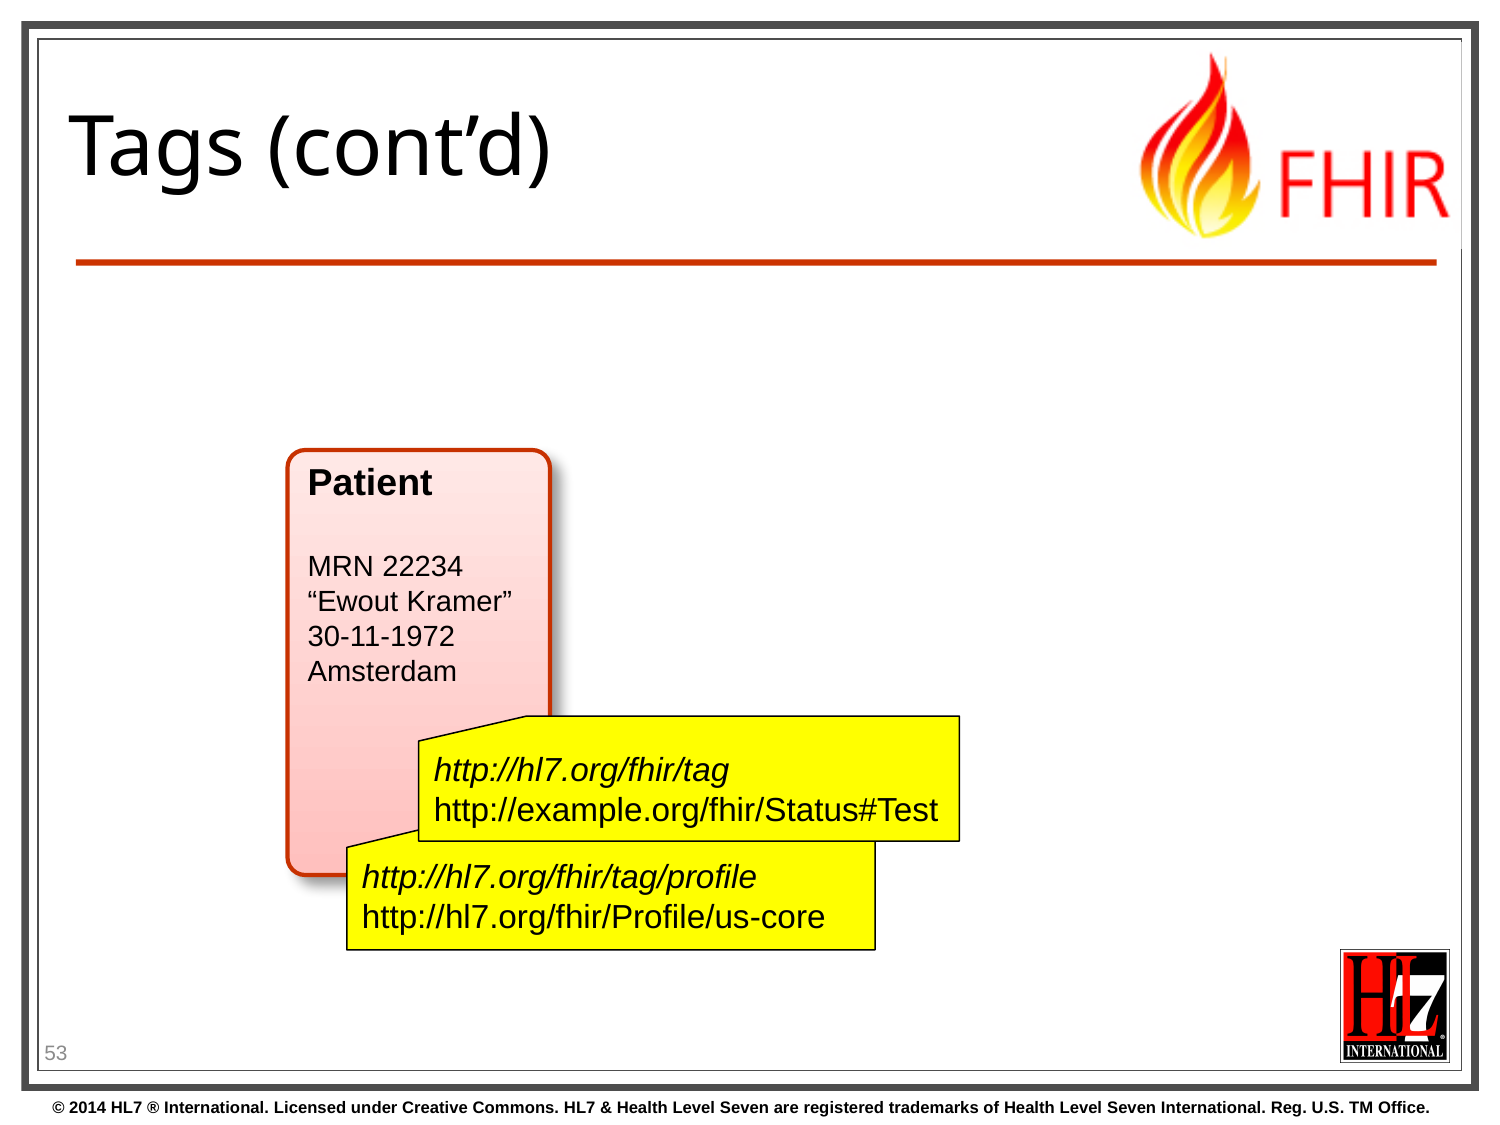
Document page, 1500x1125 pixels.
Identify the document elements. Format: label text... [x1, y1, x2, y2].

text_box http://hl7.org/fhir/tag http://example.org/fhir/Status#Test [418, 716, 960, 842]
picture [1340, 949, 1450, 1063]
text_box http://hl7.org/fhir/tag/profile http://hl7.org/fhir/Profile/us-core [346, 830, 876, 950]
text_box Patient MRN 22234 “Ewout Kramer” 30-11-1972 Amsterdam [286, 449, 551, 876]
slide_number 53 [29, 1034, 148, 1071]
picture [1128, 42, 1462, 249]
title Tags (cont’d) [53, 54, 1128, 249]
